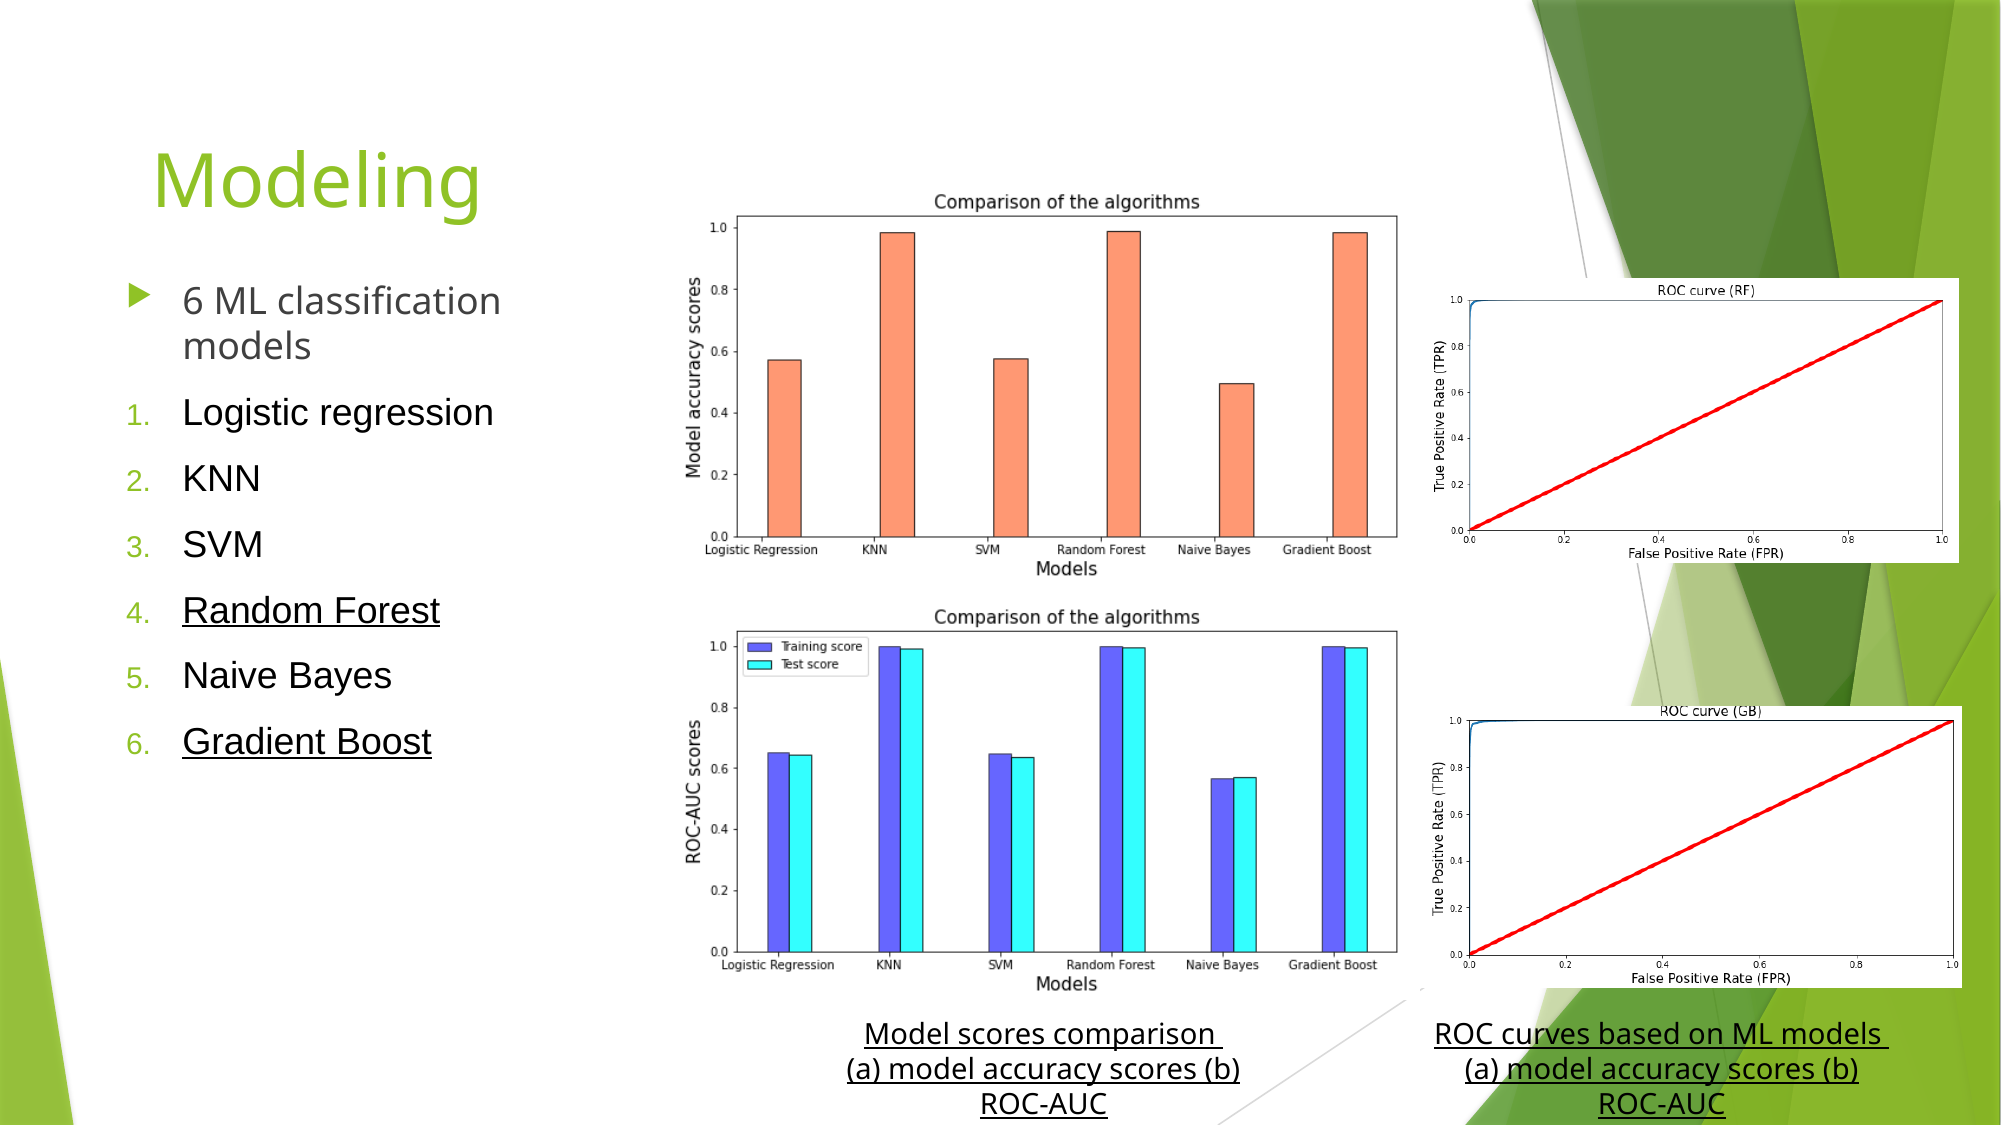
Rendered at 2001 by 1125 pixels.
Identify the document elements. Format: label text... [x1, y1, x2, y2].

text_box ROC curves based on ML models (a) model accuracy scores (b) ROC-AUC [1412, 1008, 1912, 1125]
text_box Model scores comparison (a) model accuracy scores (b) ROC-AUC [793, 1010, 1294, 1125]
picture [667, 185, 1962, 1001]
list 6 ML classification models Logistic regression KNN SVM Random Forest Naive Bayes Gradient Boost [111, 269, 656, 907]
text_box Modeling [136, 125, 1547, 342]
